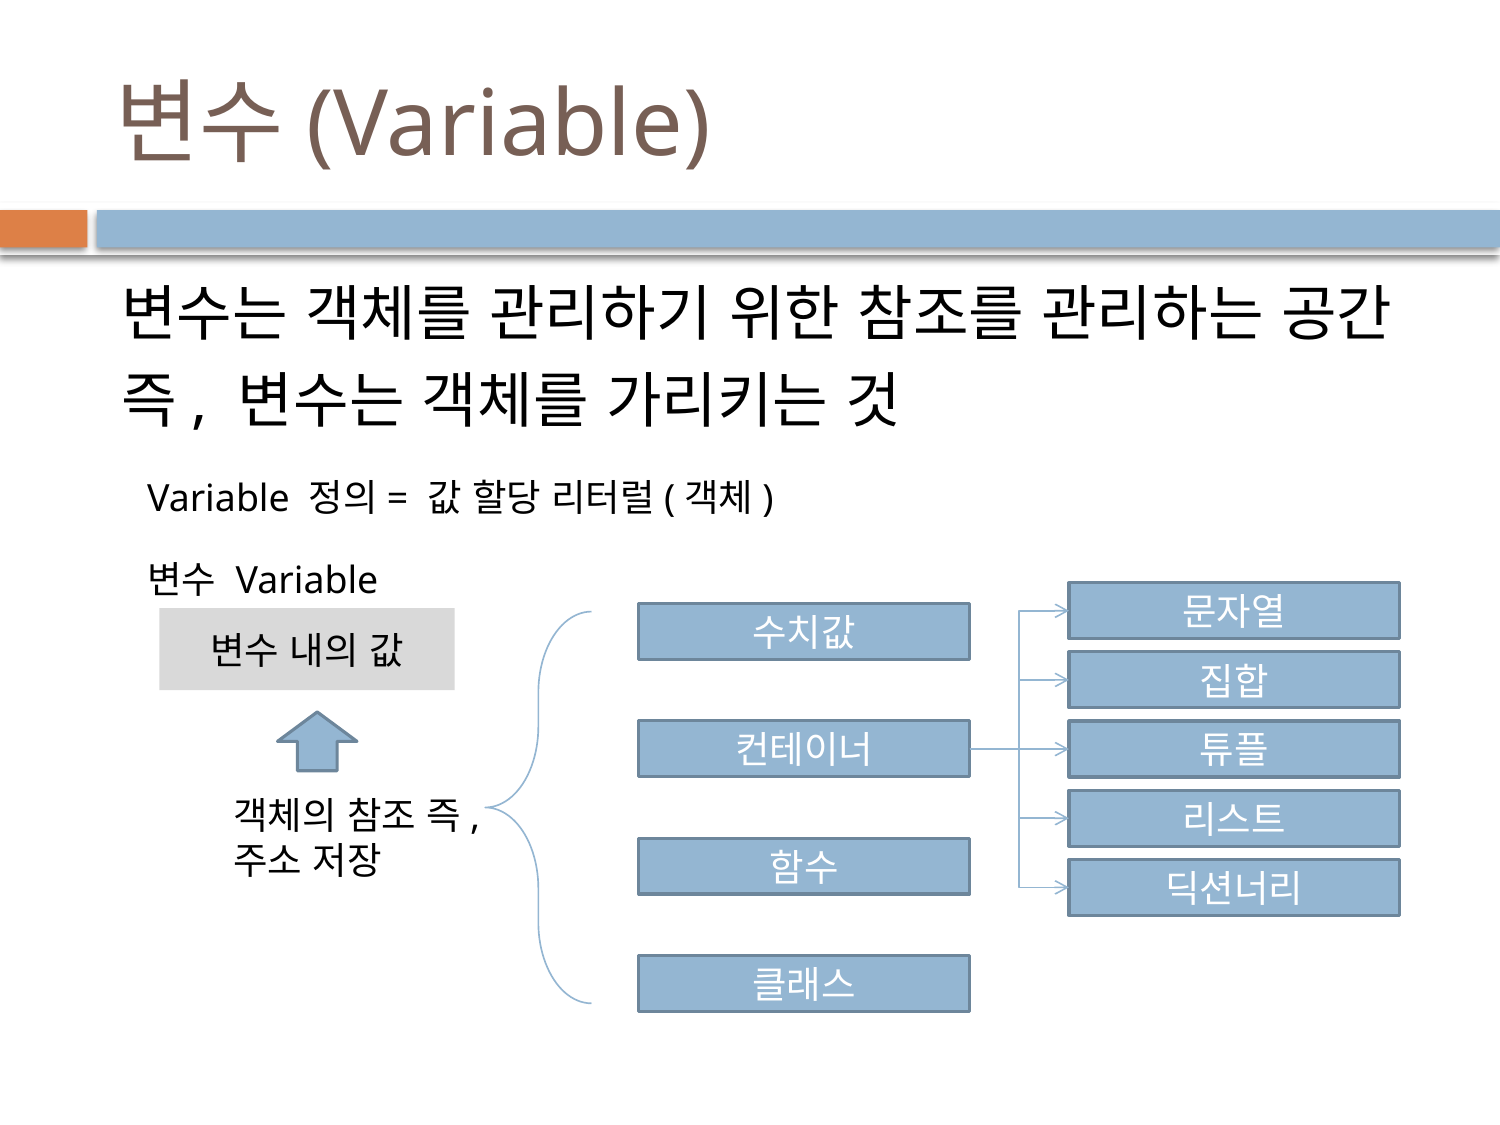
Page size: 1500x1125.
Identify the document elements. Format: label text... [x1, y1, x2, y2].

text_box Variable 정의= 값 할당 리터럴(객체) [132, 466, 873, 527]
list 변수는 객체를 관리하기 위한 참조를 관리하는 공간 즉, 변수는 객체를 가리키는 것 [75, 267, 1425, 463]
title 변수(Variable) [100, 37, 1438, 200]
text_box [132, 548, 1400, 1012]
